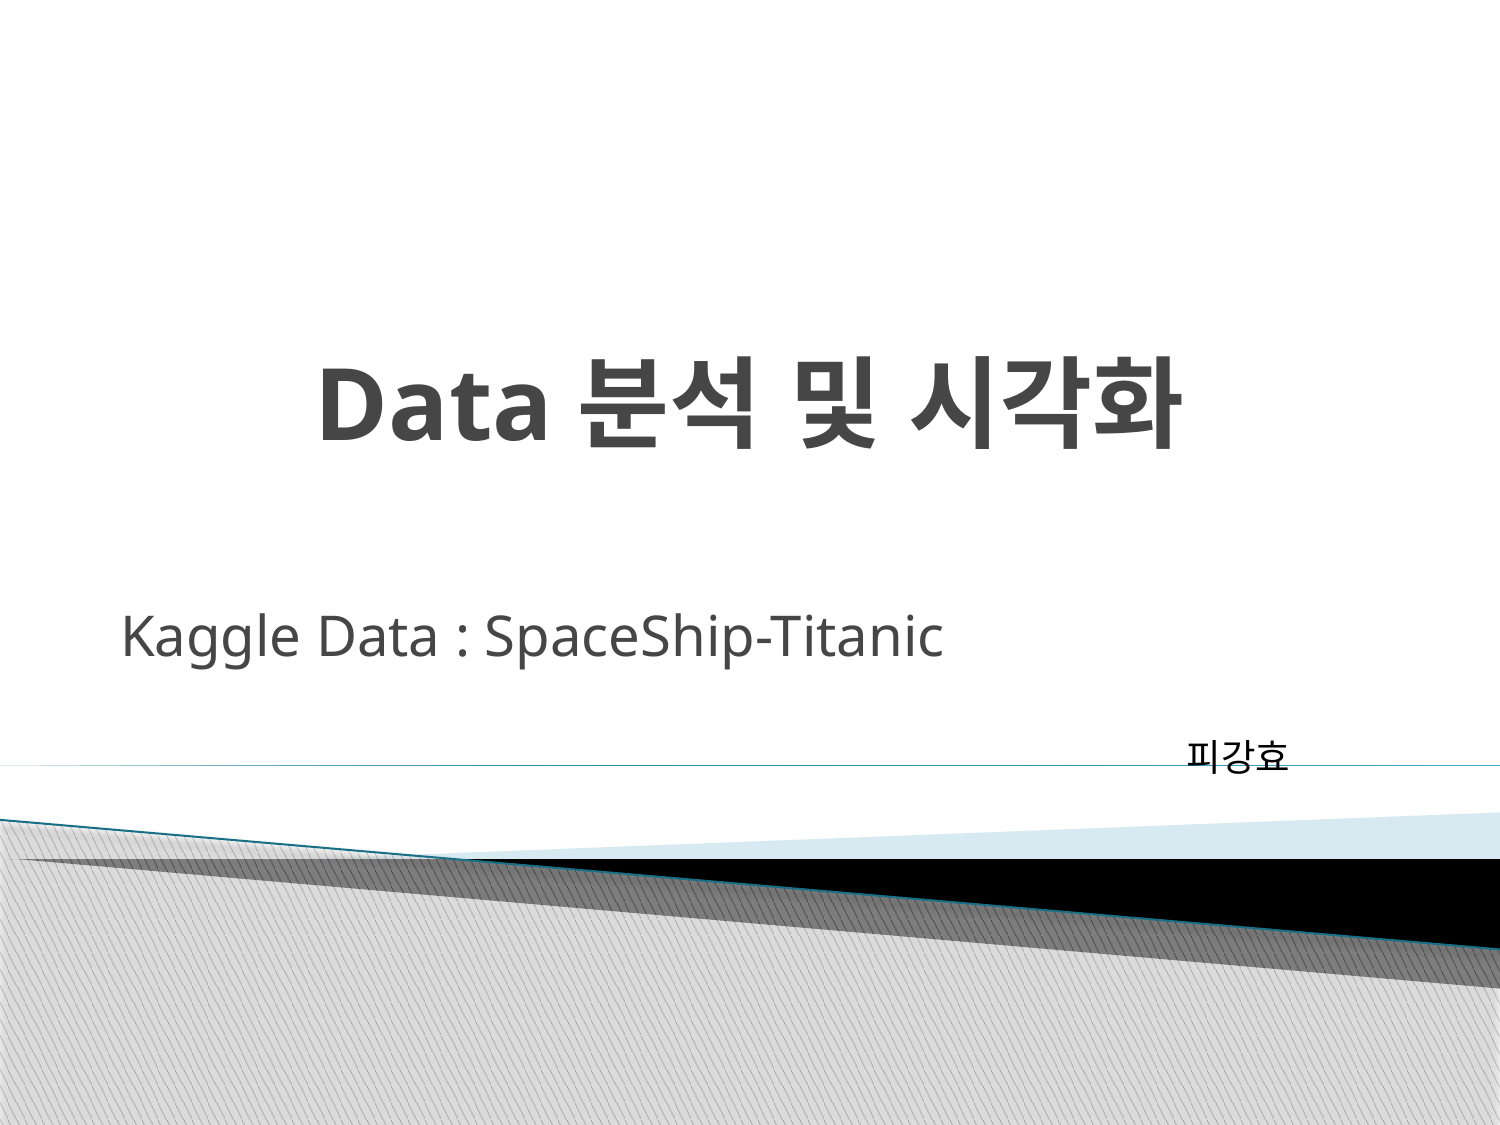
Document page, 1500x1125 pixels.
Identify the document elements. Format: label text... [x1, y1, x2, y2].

text_box 피강효 [1171, 726, 1500, 787]
picture [5, 859, 1500, 989]
subtitle Kaggle Data : SpaceShip-Titanic [112, 592, 1388, 790]
title Data분석 및 시각화 [112, 287, 1388, 588]
